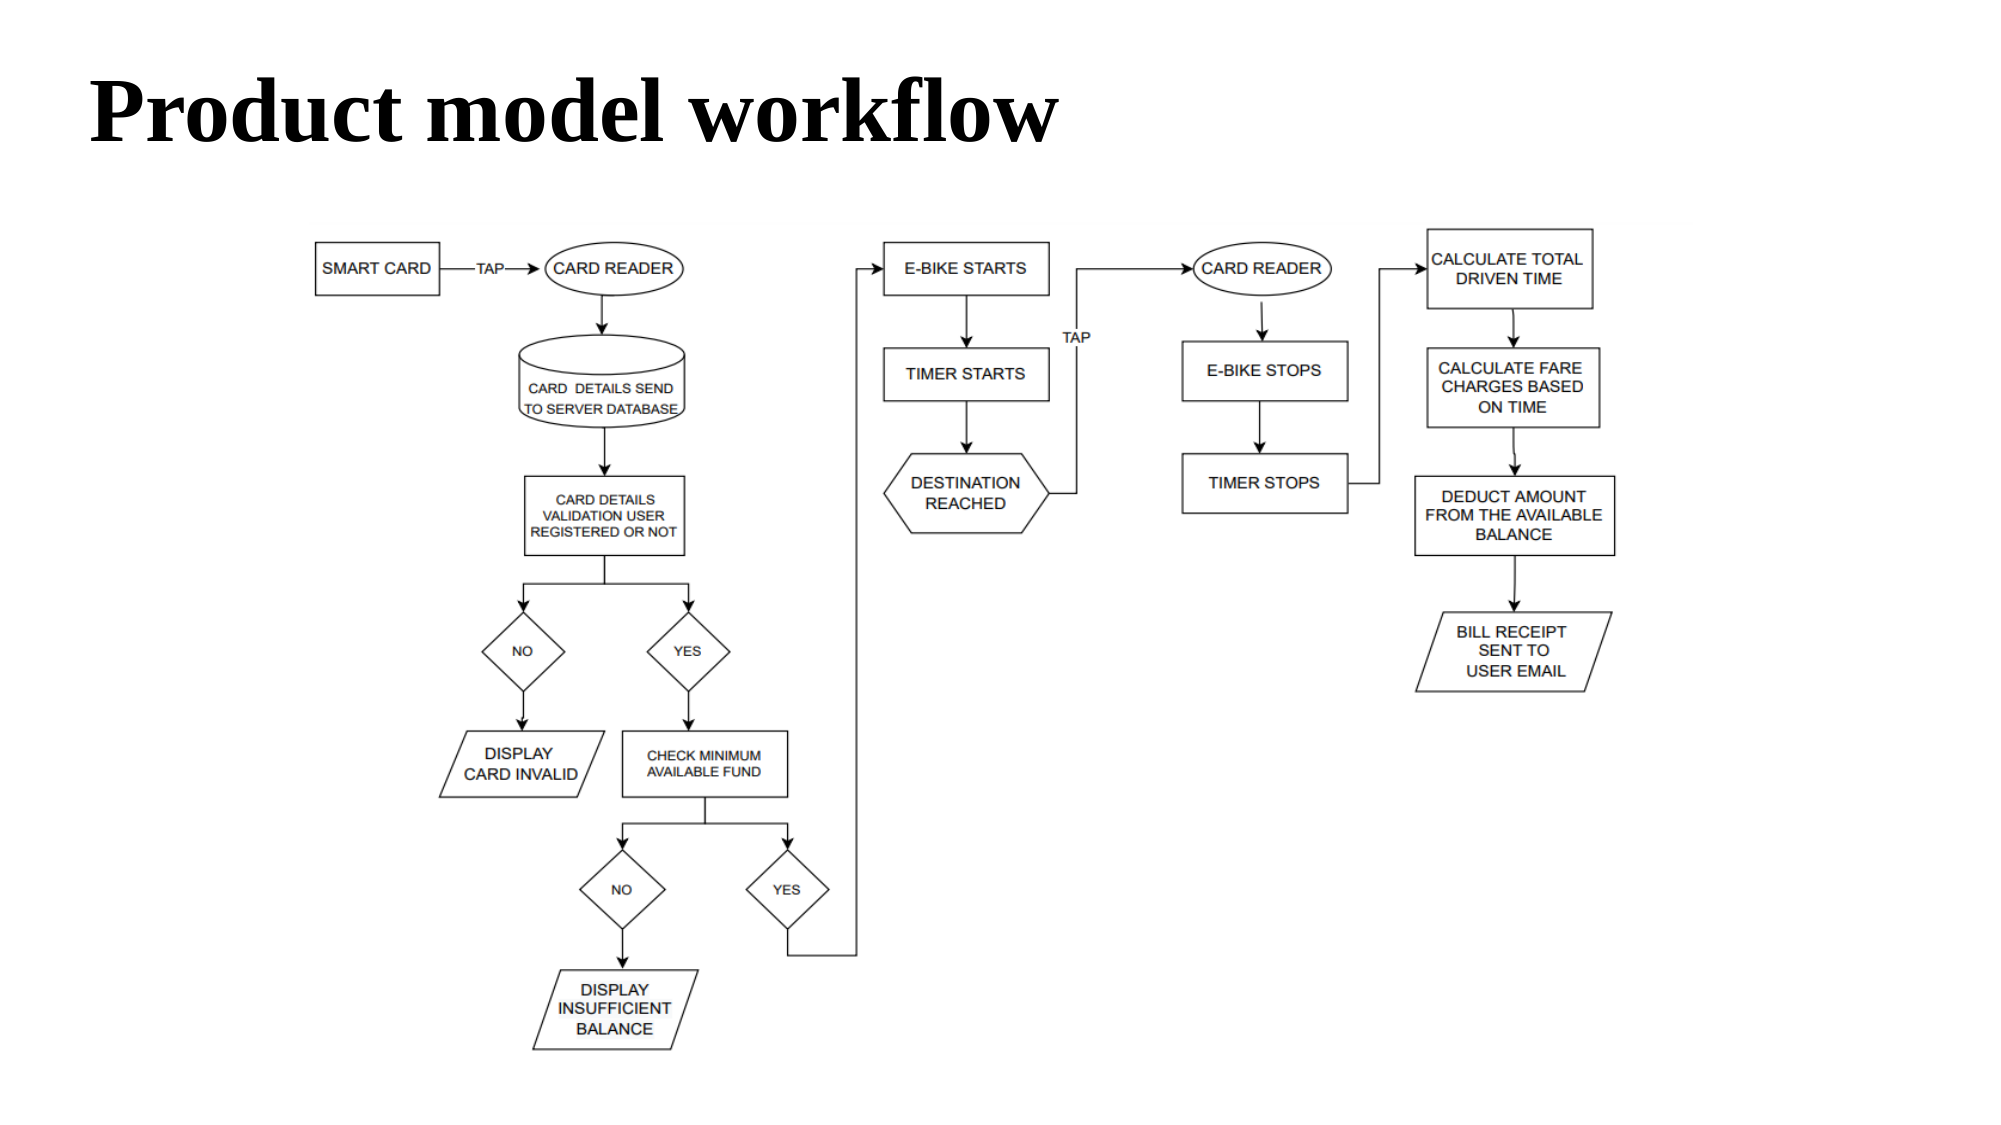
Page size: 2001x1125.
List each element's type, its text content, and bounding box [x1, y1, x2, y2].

picture [309, 222, 1693, 1069]
title Product model workflow [74, 36, 1787, 188]
